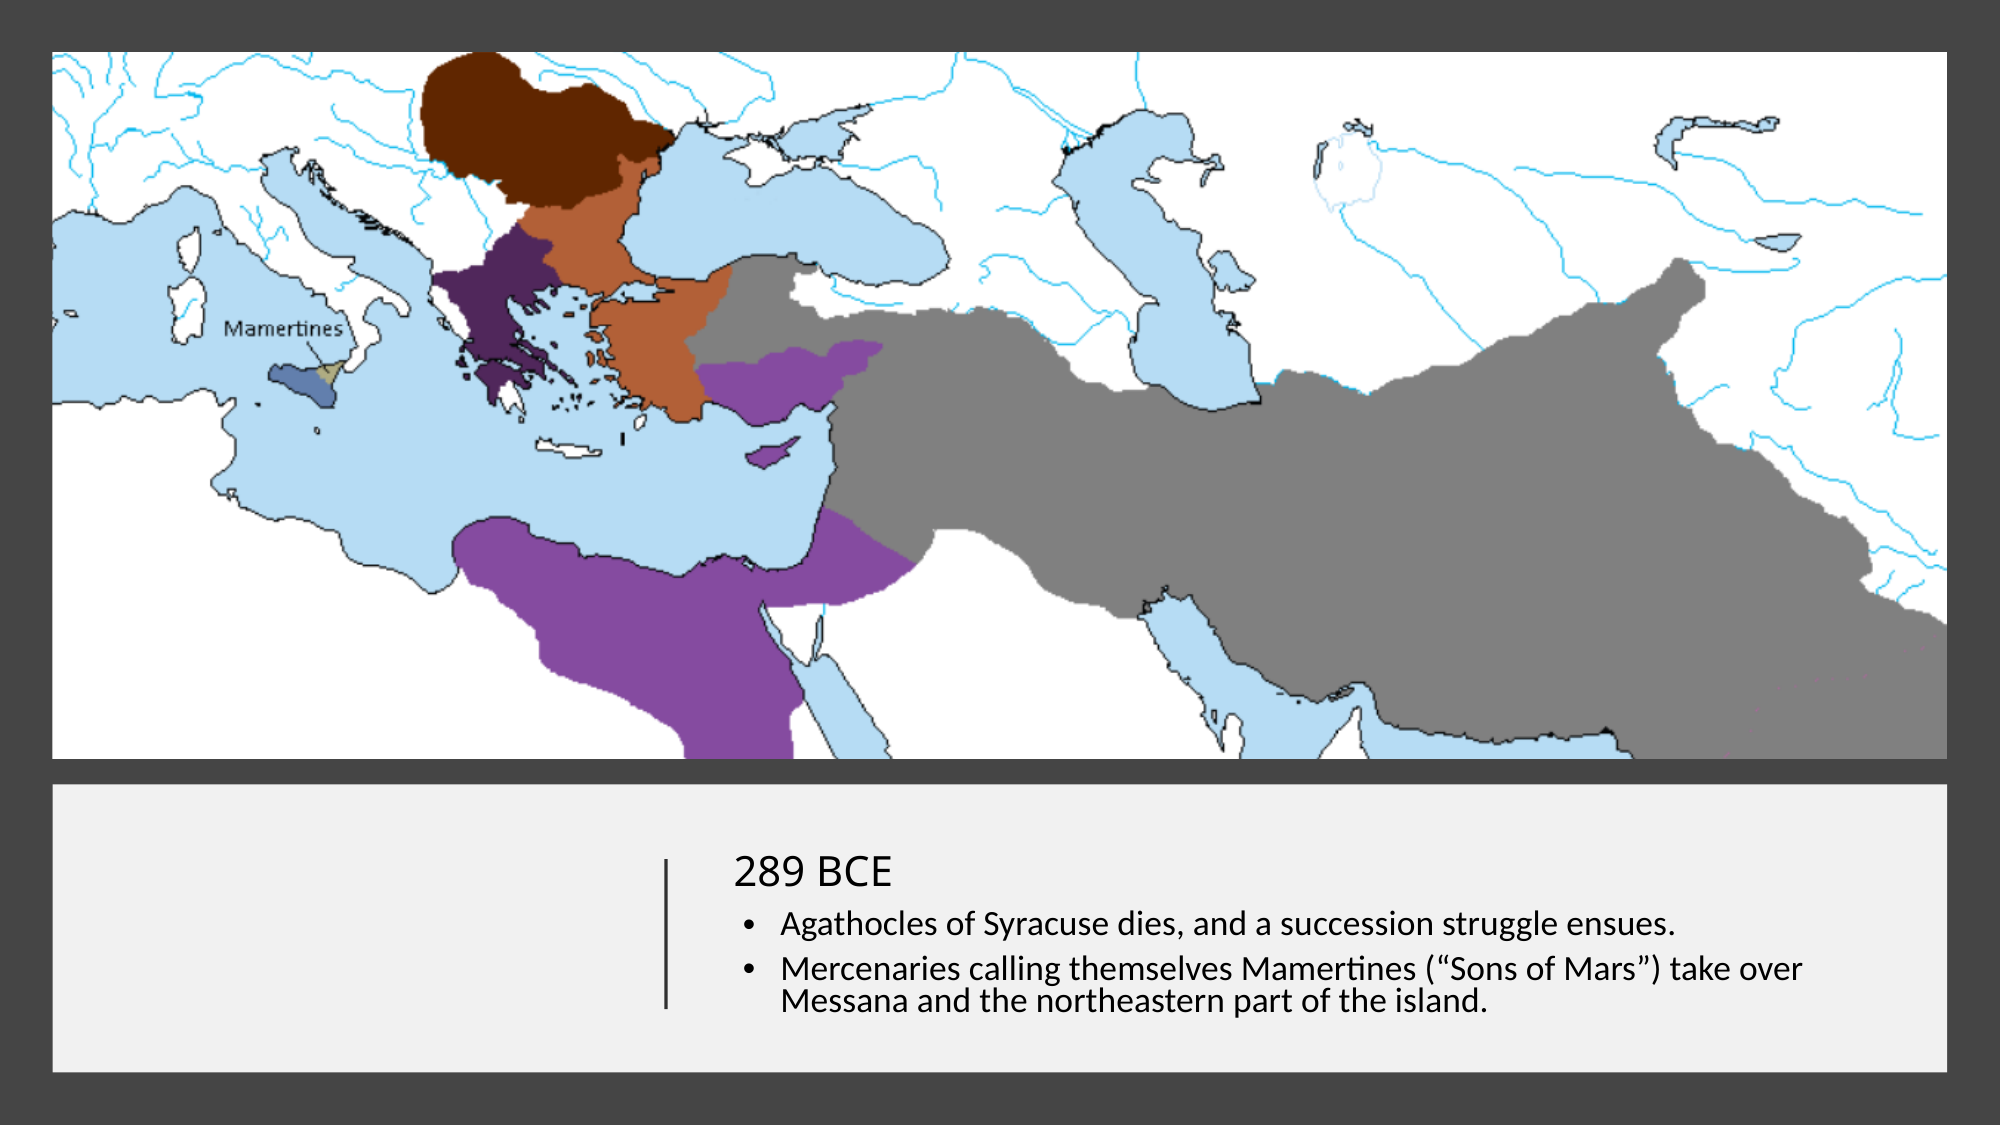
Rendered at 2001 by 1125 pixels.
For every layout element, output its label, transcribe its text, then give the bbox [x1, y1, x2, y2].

text_box 289 BCE Agathocles of Syracuse dies, and a succession struggle ensues. Mercenaries calling themselves Mamertines (“Sons of Mars”) take over Messana and the northeastern part of the island. [718, 821, 1863, 1043]
picture [52, 52, 1947, 759]
text_box [52, 783, 1948, 1073]
text_box [0, 0, 2000, 1125]
